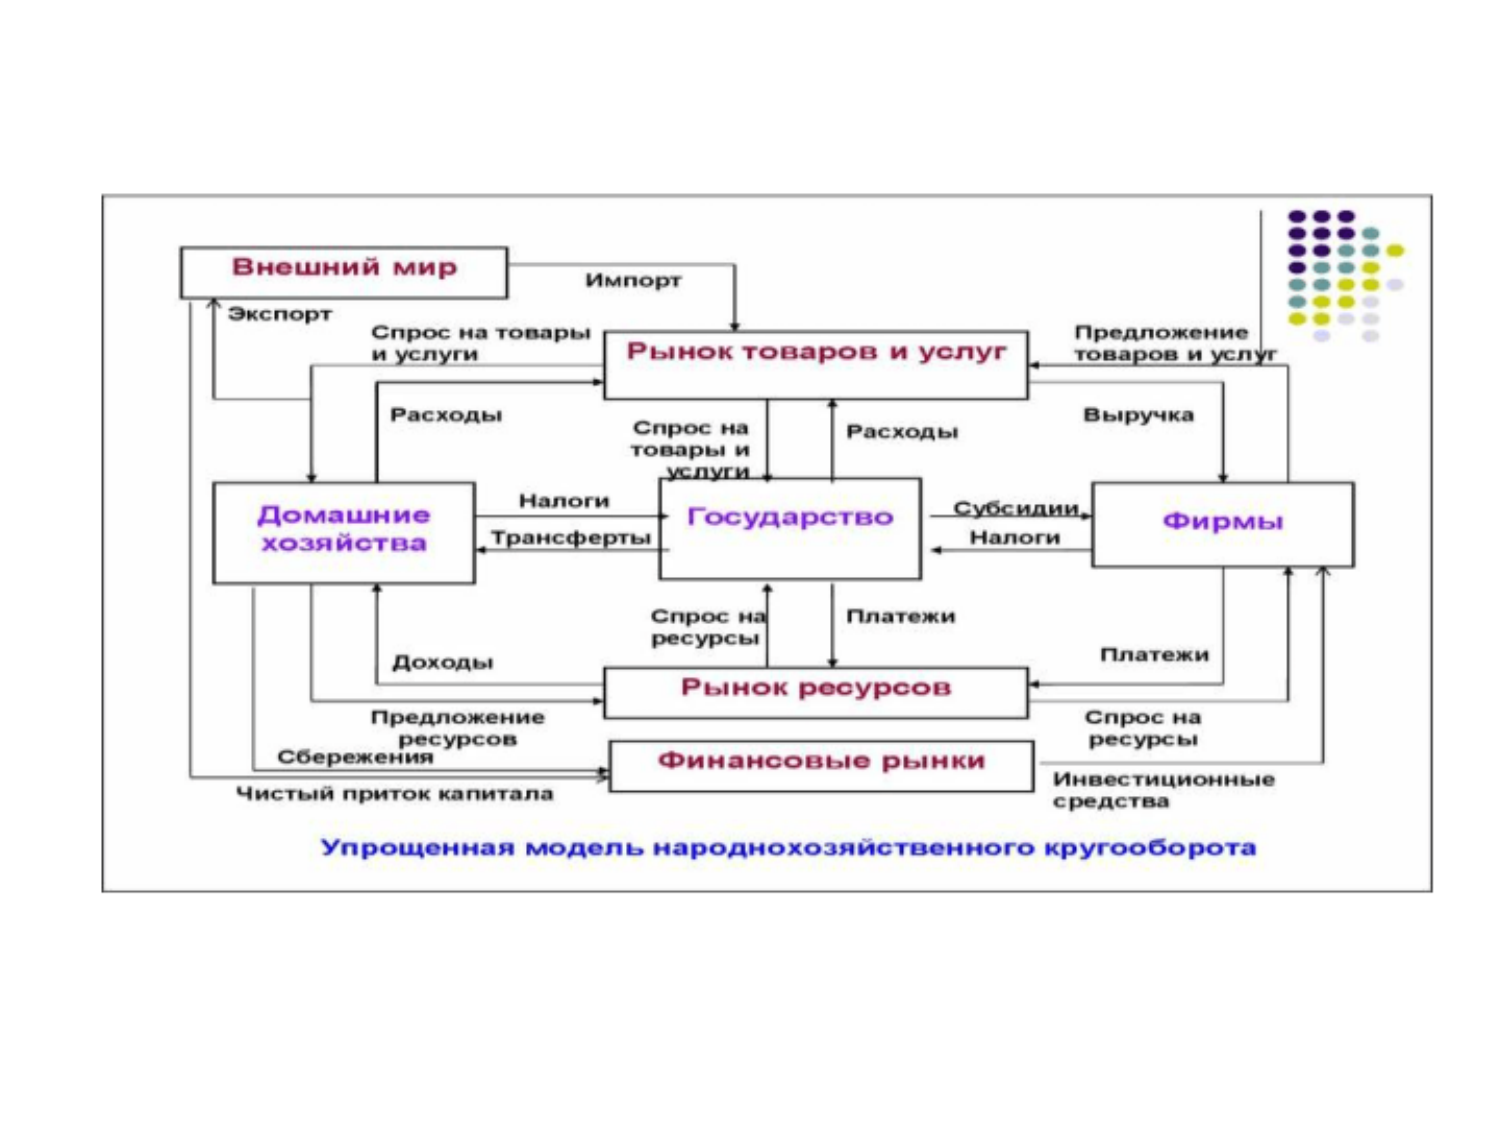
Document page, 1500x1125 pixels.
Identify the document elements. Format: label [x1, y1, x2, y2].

picture [0, 140, 1500, 985]
